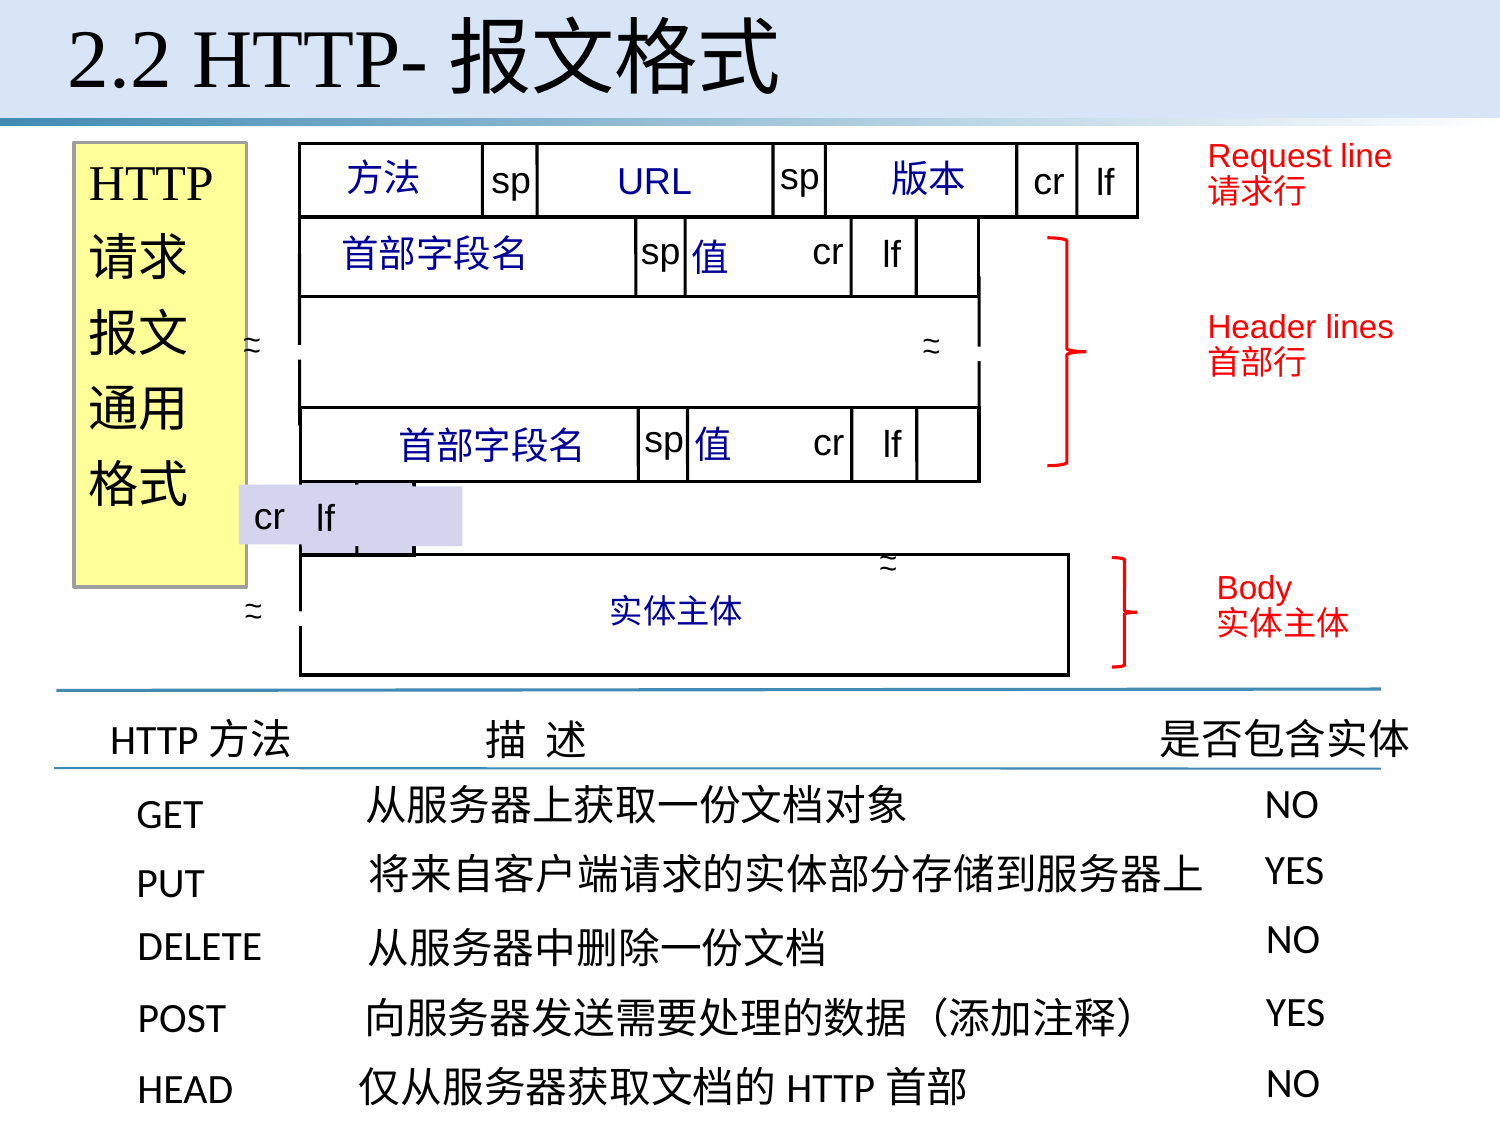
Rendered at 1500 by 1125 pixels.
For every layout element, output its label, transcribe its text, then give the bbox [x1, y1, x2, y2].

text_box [278, 131, 1422, 675]
list HTTP 请求 报文 通用 格式 [73, 142, 247, 587]
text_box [54, 688, 1428, 1115]
title 2.2 HTTP-报文格式 [52, 0, 1448, 123]
